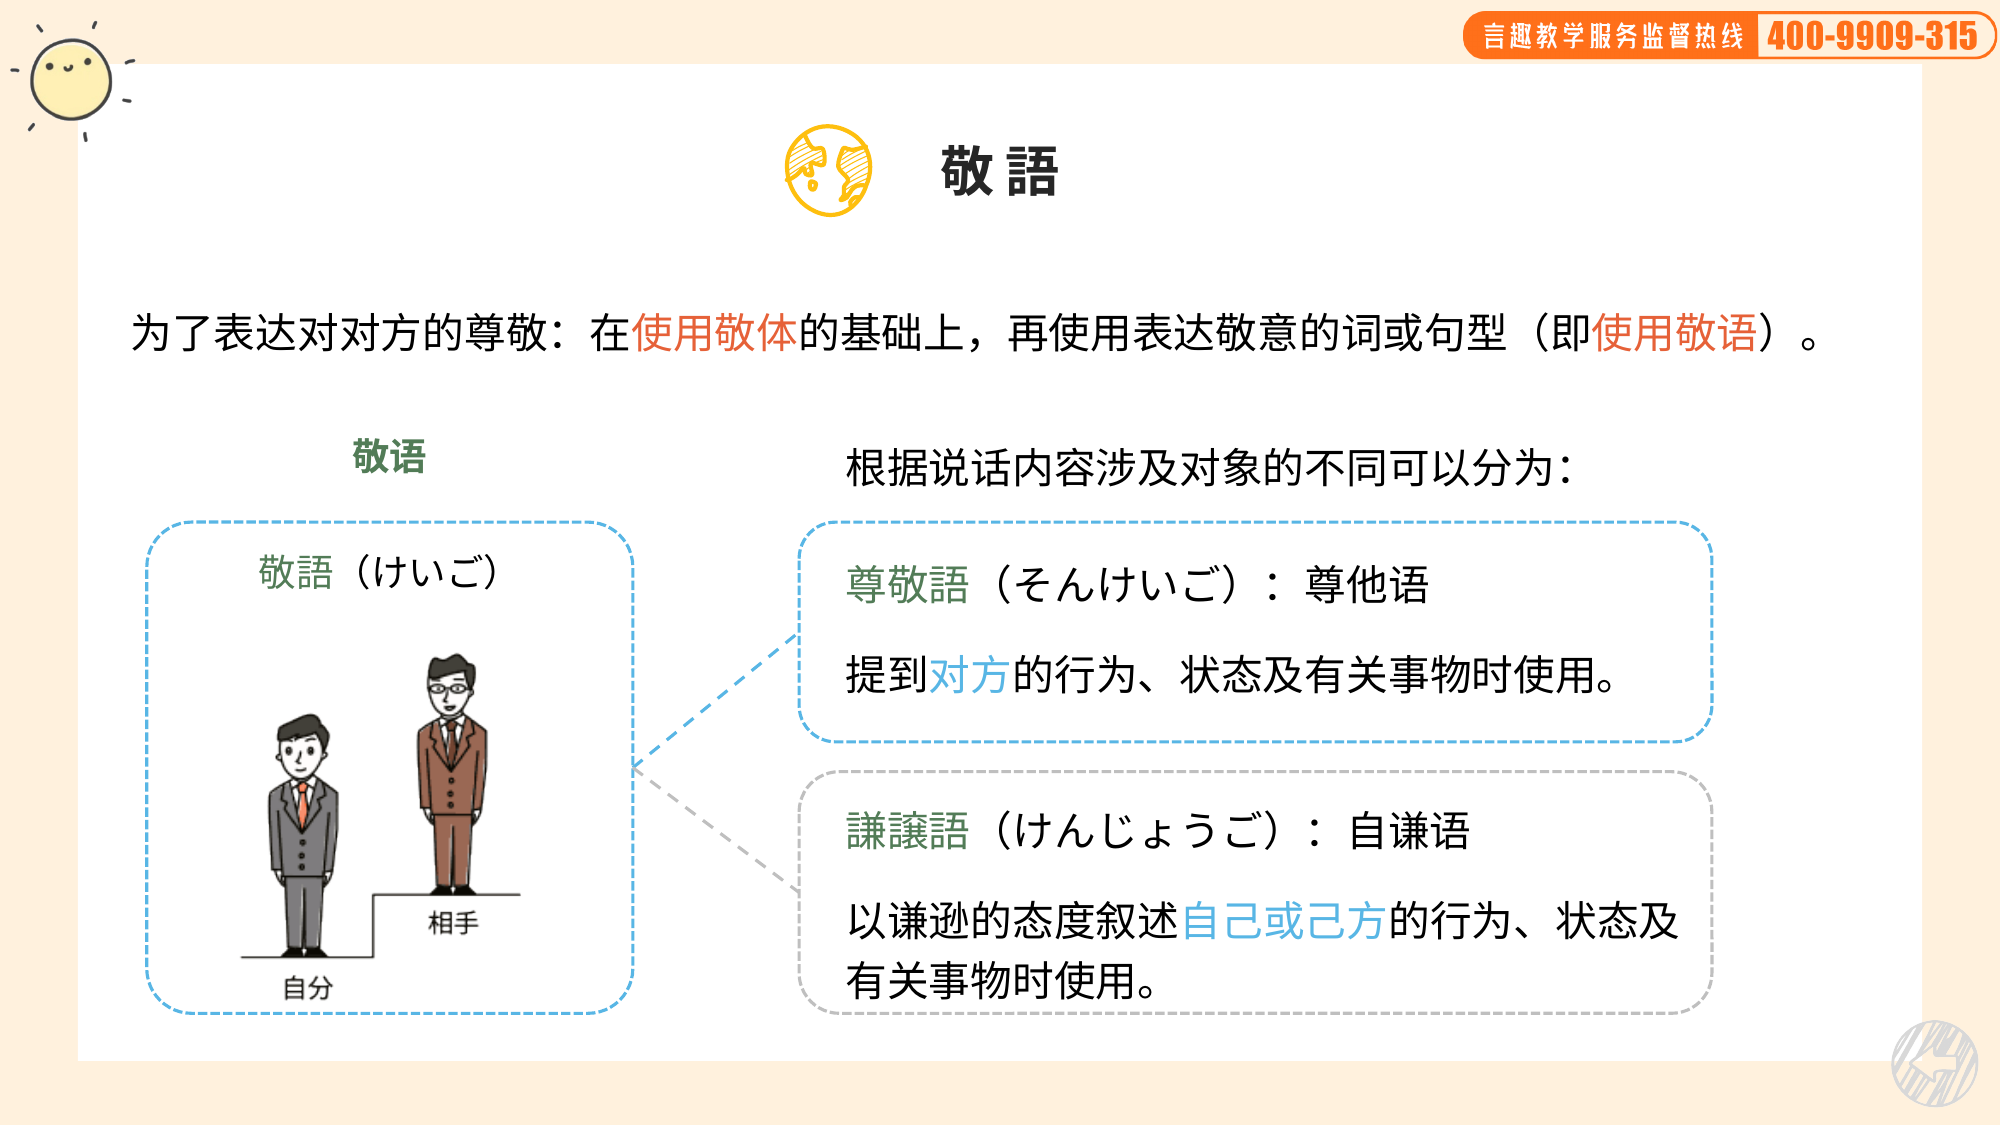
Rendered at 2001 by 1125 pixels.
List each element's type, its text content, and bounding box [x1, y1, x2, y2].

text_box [784, 126, 873, 214]
text_box 为了表达对对方的尊敬：在使用敬体的基础上，再使用表达敬意的词或句型（即使用敬语）。 [115, 299, 1842, 365]
text_box [798, 521, 1713, 743]
picture [1878, 1013, 1986, 1121]
text_box [798, 770, 1713, 1015]
text_box 尊敬語（そんけいご）：尊他语 提到对方的行为、状态及有关事物时使用。 謙譲語（けんじょうご）：自谦语 以谦逊的态度叙述自己或己方的行为、状态及 有关事物时使用。 [830, 541, 1776, 1012]
text_box 敬語 [925, 129, 1075, 210]
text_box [146, 416, 633, 1014]
text_box 根据说话内容涉及对象的不同可以分为： [830, 434, 1792, 500]
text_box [632, 767, 800, 893]
picture [1459, 0, 2000, 73]
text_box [632, 631, 800, 767]
picture [197, 596, 552, 1037]
picture [0, 0, 162, 155]
